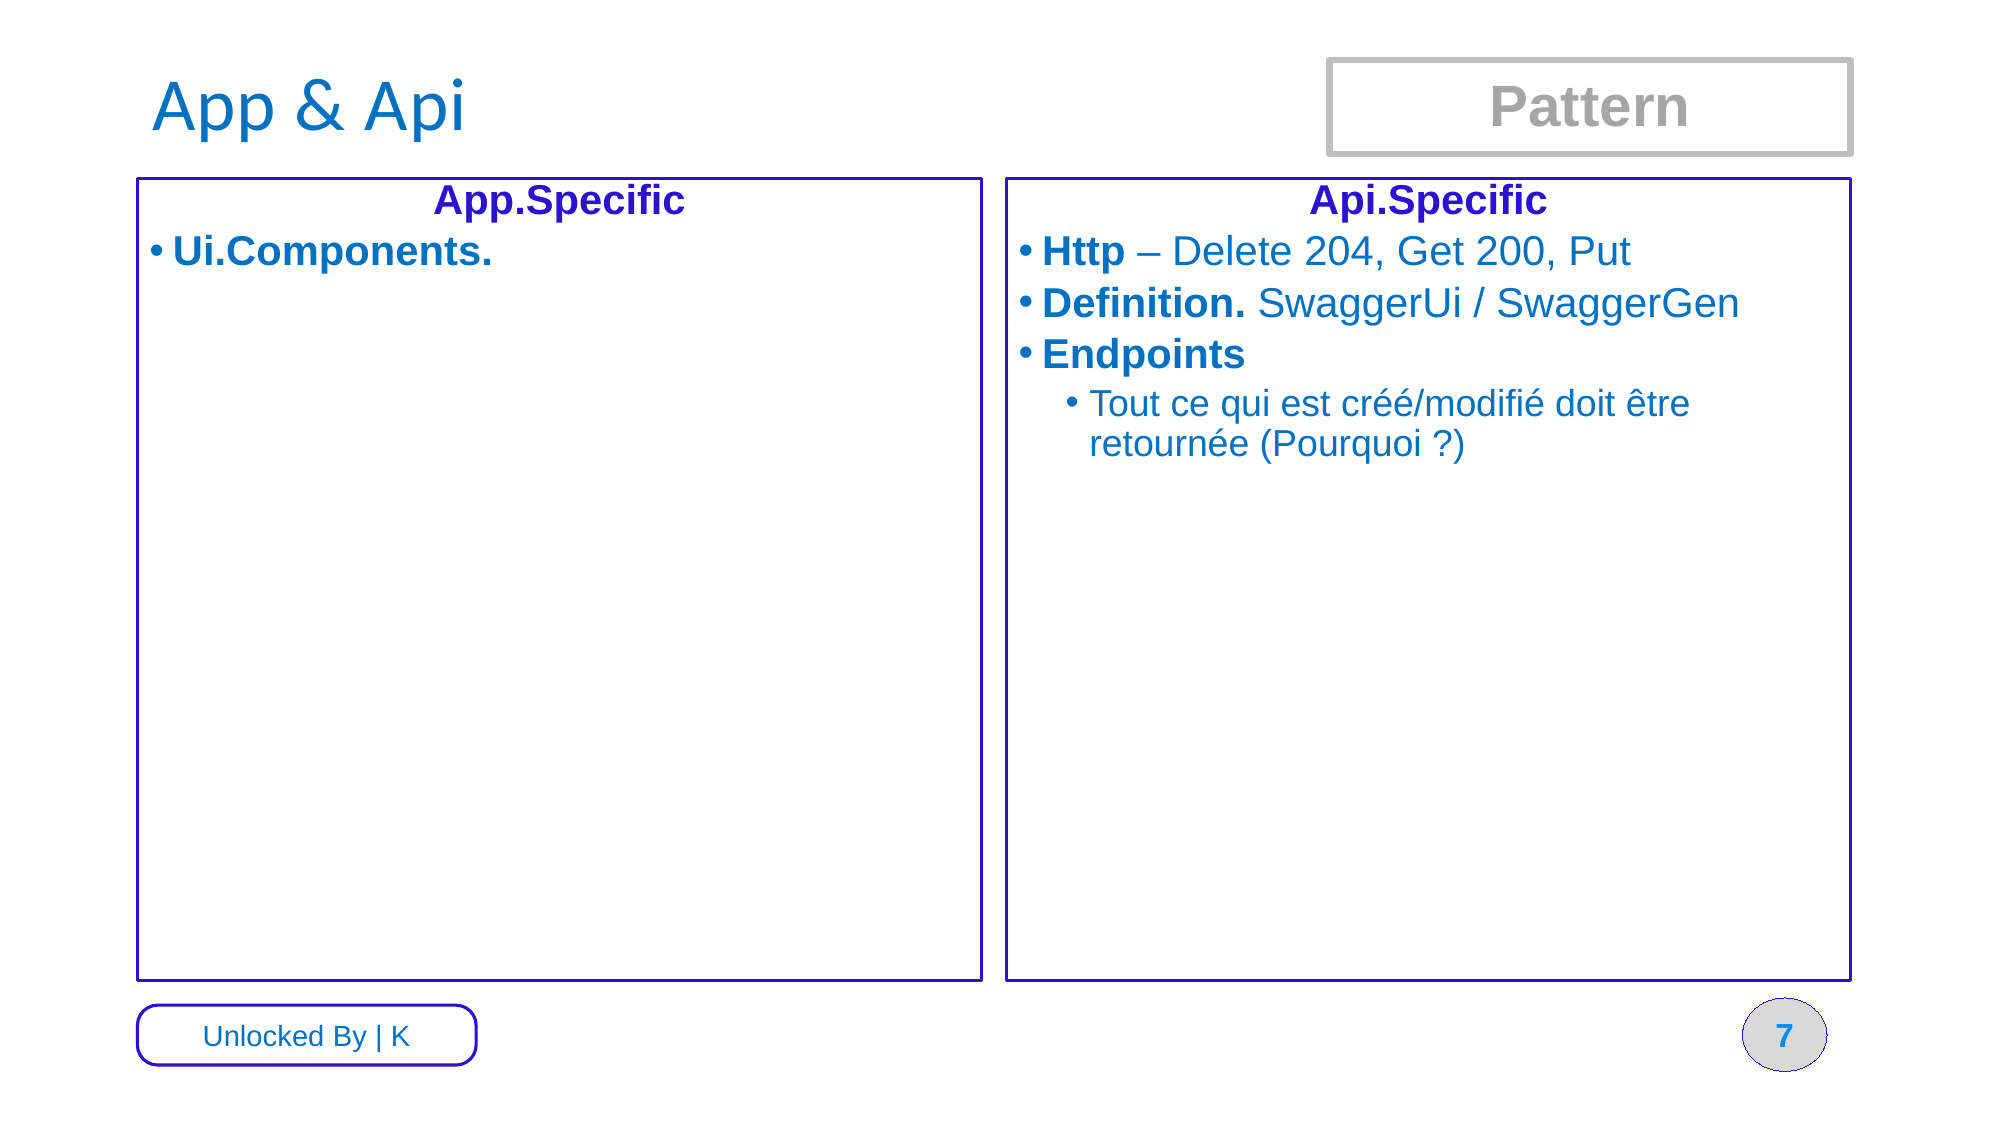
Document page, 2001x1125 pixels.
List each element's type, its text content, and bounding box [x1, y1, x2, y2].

list Api.Specific Http – Delete 204, Get 200, Put Definition. SwaggerUi / SwaggerGen Endpoints Tout ce qui est créé/modifié doit être retournée (Pourquoi ?) [1005, 177, 1852, 982]
title App & Api [137, 59, 1313, 154]
list App.Specific Ui.Components. [136, 177, 983, 982]
footer Unlocked By | K [135, 1003, 478, 1067]
list Pattern [1326, 57, 1854, 157]
slide_number 7 [1742, 997, 1828, 1072]
